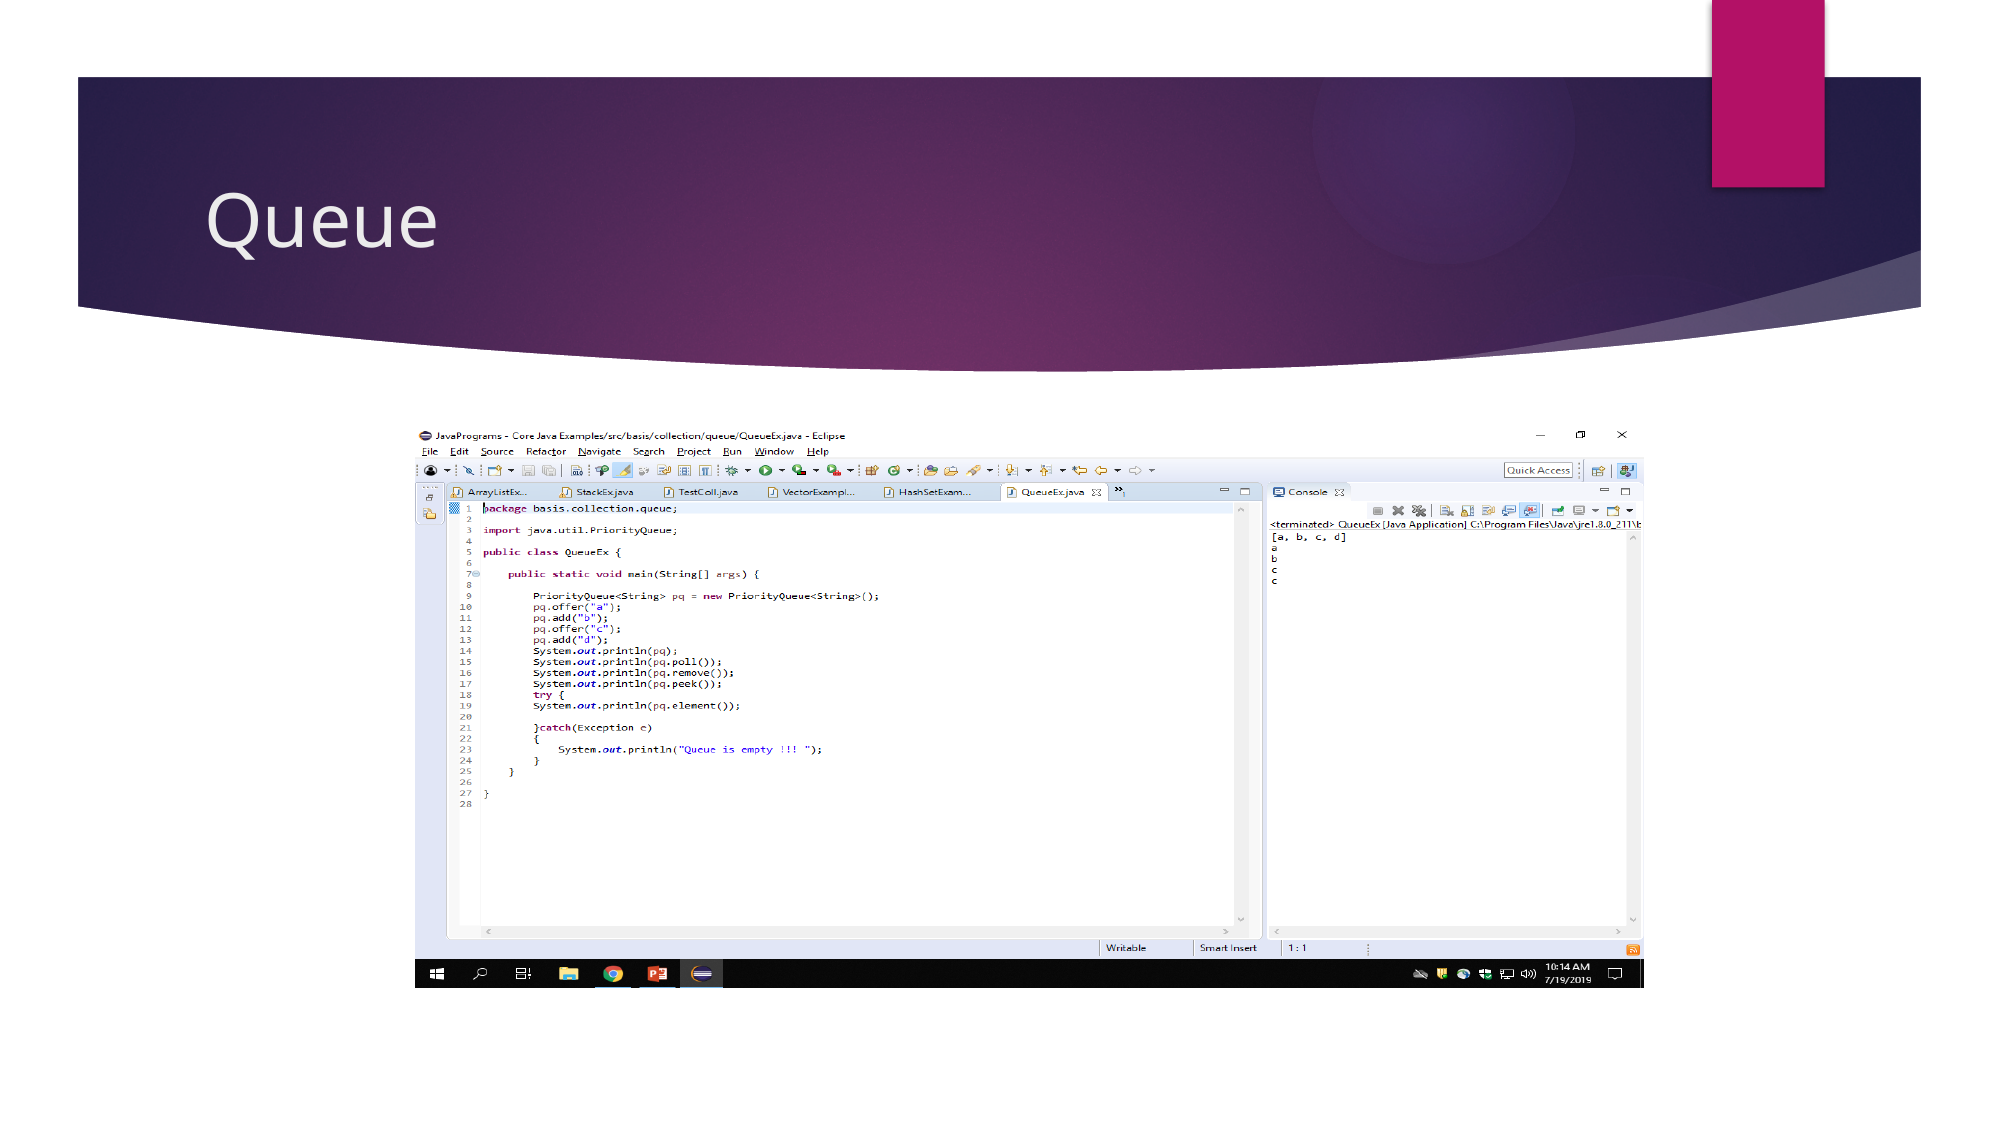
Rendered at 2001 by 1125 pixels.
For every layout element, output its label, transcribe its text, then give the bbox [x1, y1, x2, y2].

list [414, 426, 1644, 988]
title Queue [189, 159, 1627, 276]
